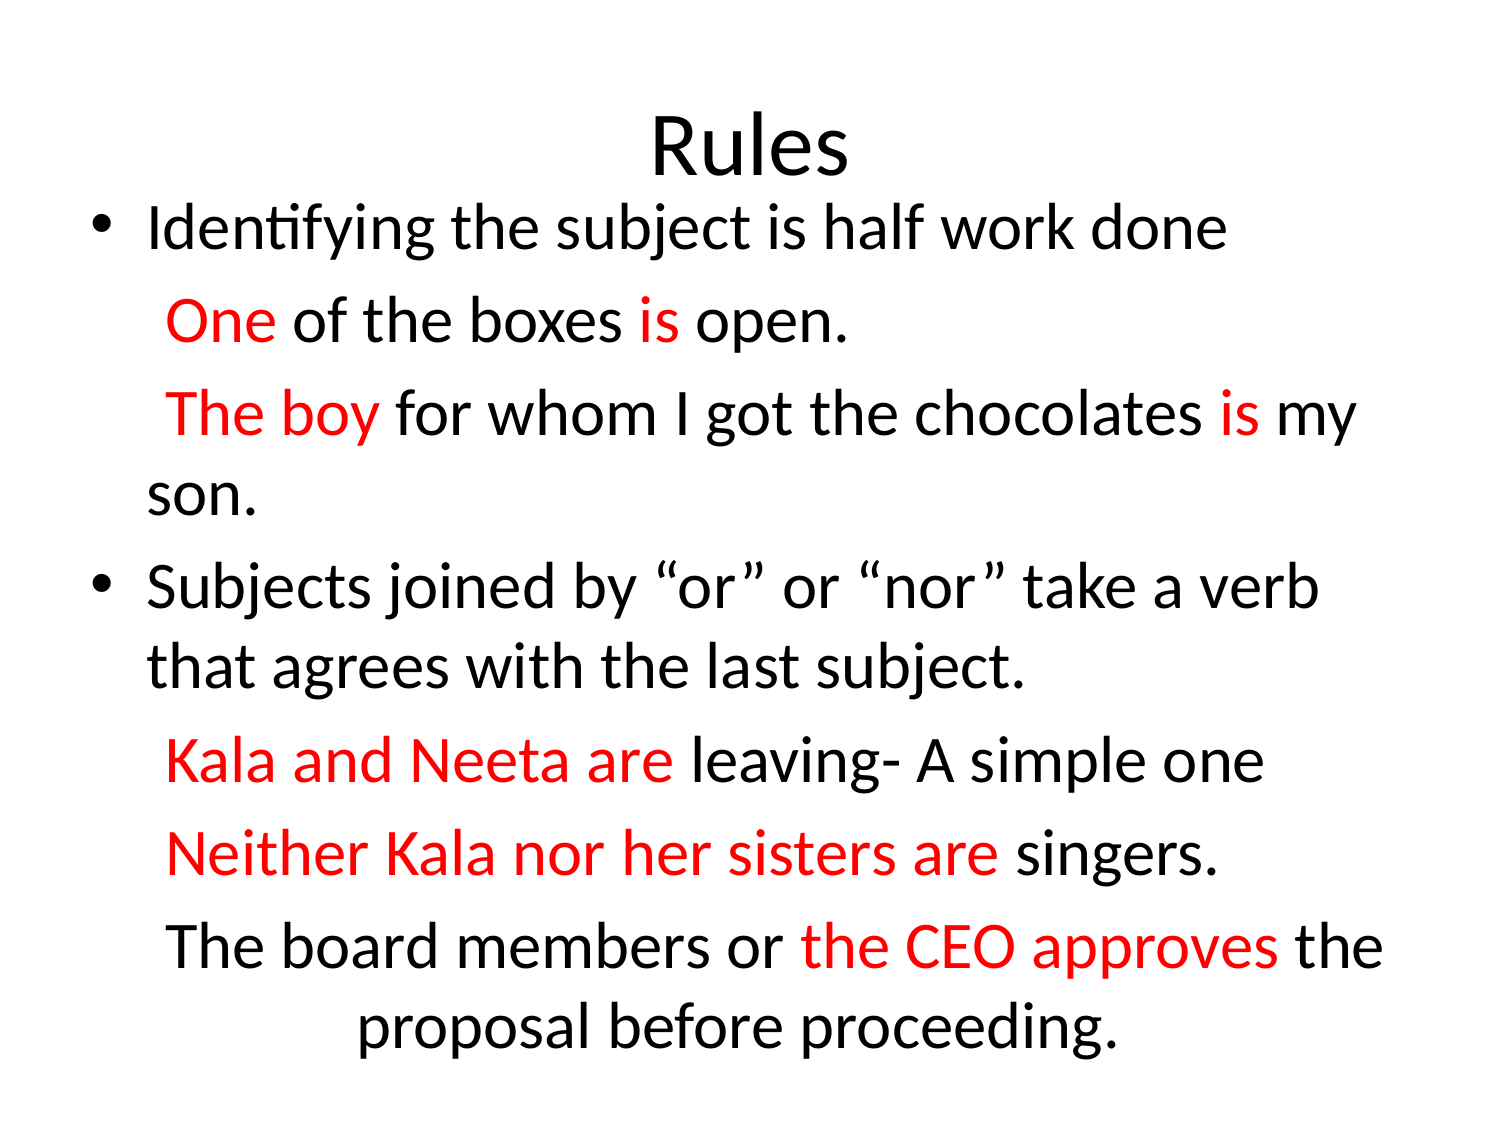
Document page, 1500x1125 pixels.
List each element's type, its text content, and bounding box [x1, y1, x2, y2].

title Rules [75, 45, 1425, 174]
list Identifying the subject is half work done One of the boxes is open. The boy for whom I got the chocolates is my son. Subjects joined by “or” or “nor” take a verb that agrees with the last subject. Kala and Neeta are leaving- A simple one Neither Kala nor her sisters are singers. The board members or the CEO approves the proposal before proceeding. [75, 174, 1425, 1075]
